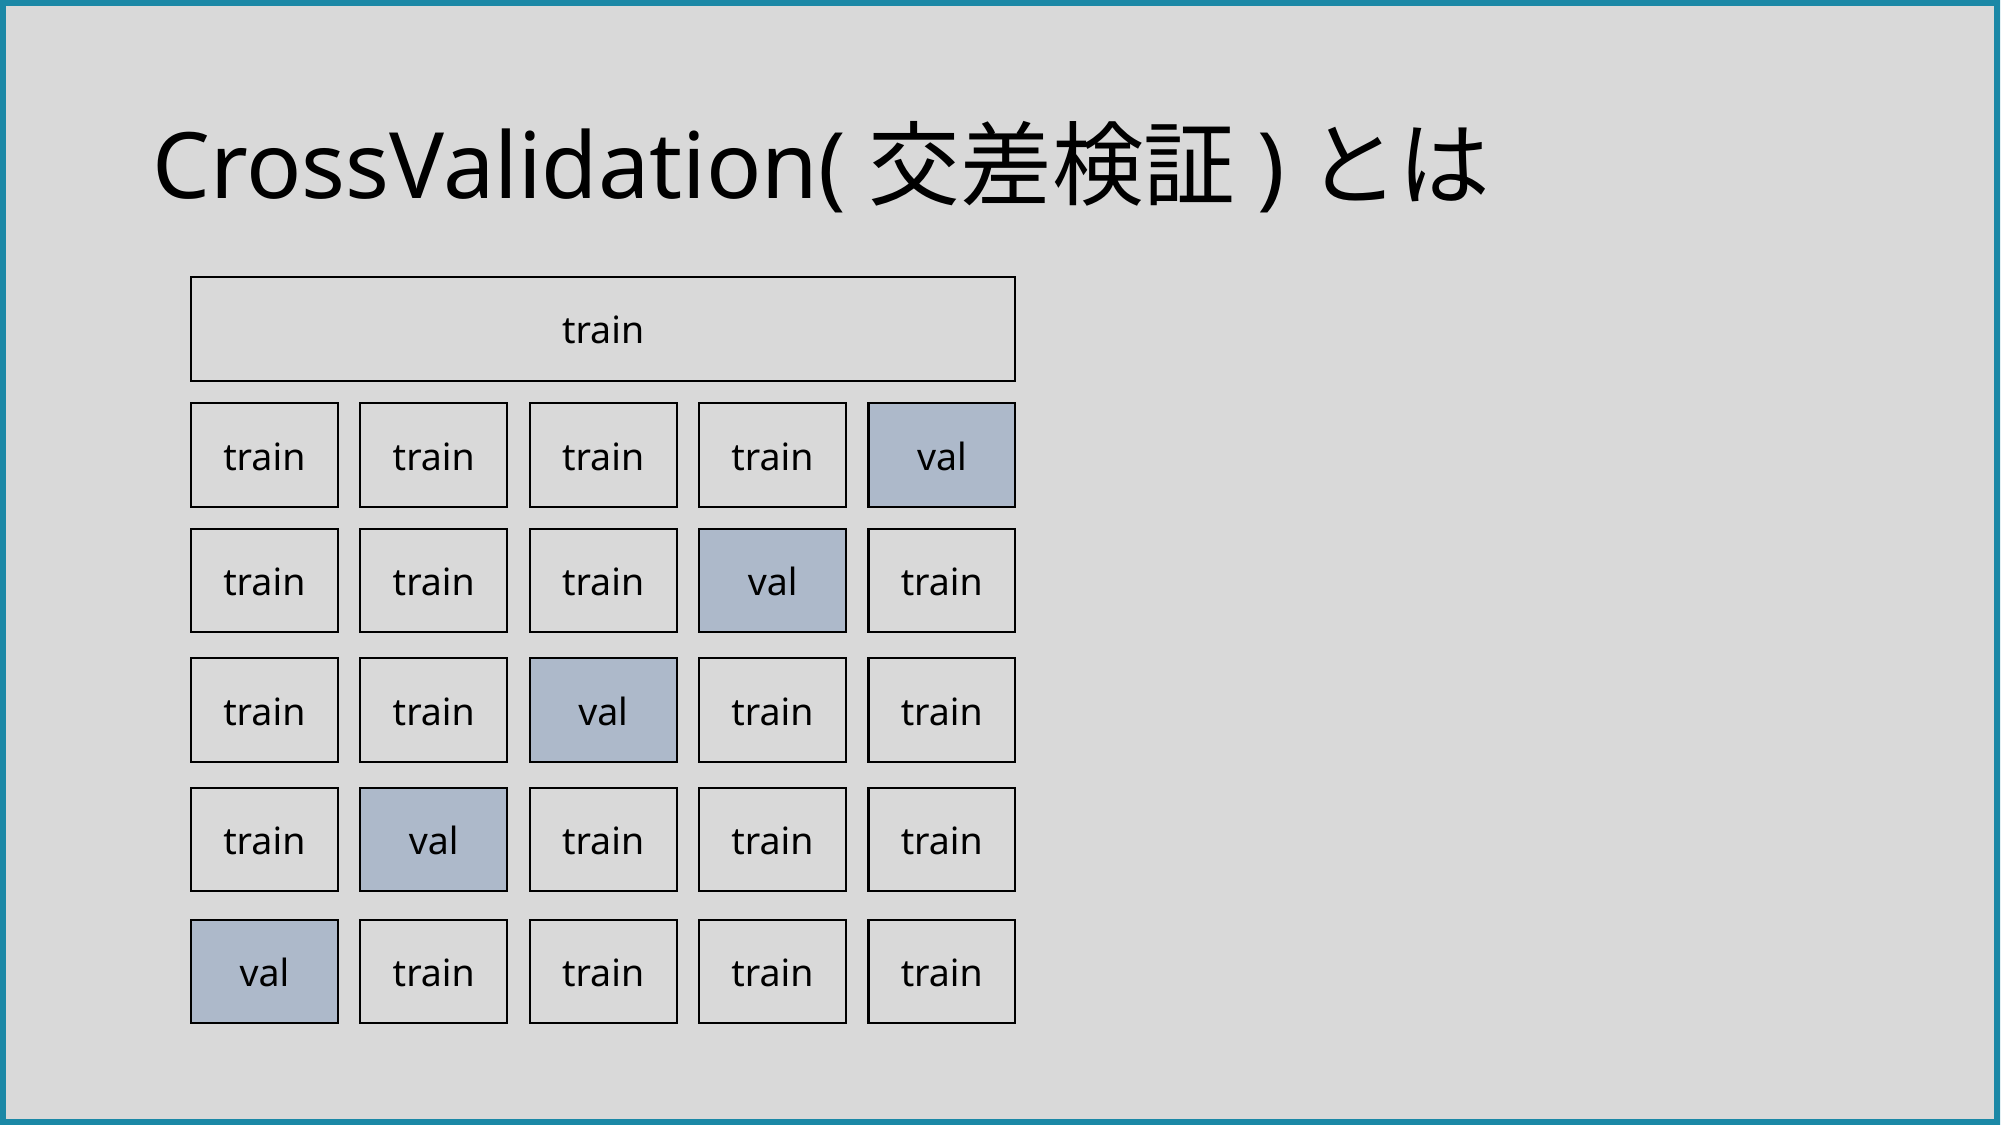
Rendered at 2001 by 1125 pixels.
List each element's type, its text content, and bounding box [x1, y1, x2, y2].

text_box train [529, 402, 678, 508]
text_box train [190, 402, 339, 508]
text_box train [190, 787, 339, 892]
text_box train [359, 402, 508, 508]
text_box train [190, 657, 339, 763]
text_box val [698, 528, 847, 633]
text_box val [359, 787, 508, 892]
text_box train [359, 919, 508, 1024]
text_box train [190, 528, 339, 633]
text_box train [698, 787, 847, 892]
text_box val [190, 919, 339, 1024]
text_box train [867, 787, 1016, 892]
text_box train [867, 657, 1016, 763]
text_box train [867, 919, 1016, 1024]
text_box train [698, 402, 847, 508]
text_box train [359, 657, 508, 763]
text_box train [359, 528, 508, 633]
text_box train [698, 919, 847, 1024]
text_box train [529, 919, 678, 1024]
text_box val [529, 657, 678, 763]
text_box train [867, 528, 1016, 633]
title CrossValidation(交差検証)とは [137, 59, 1863, 278]
text_box val [867, 402, 1016, 508]
text_box train [698, 657, 847, 763]
text_box train [529, 528, 678, 633]
text_box train [190, 276, 1016, 382]
text_box train [529, 787, 678, 892]
